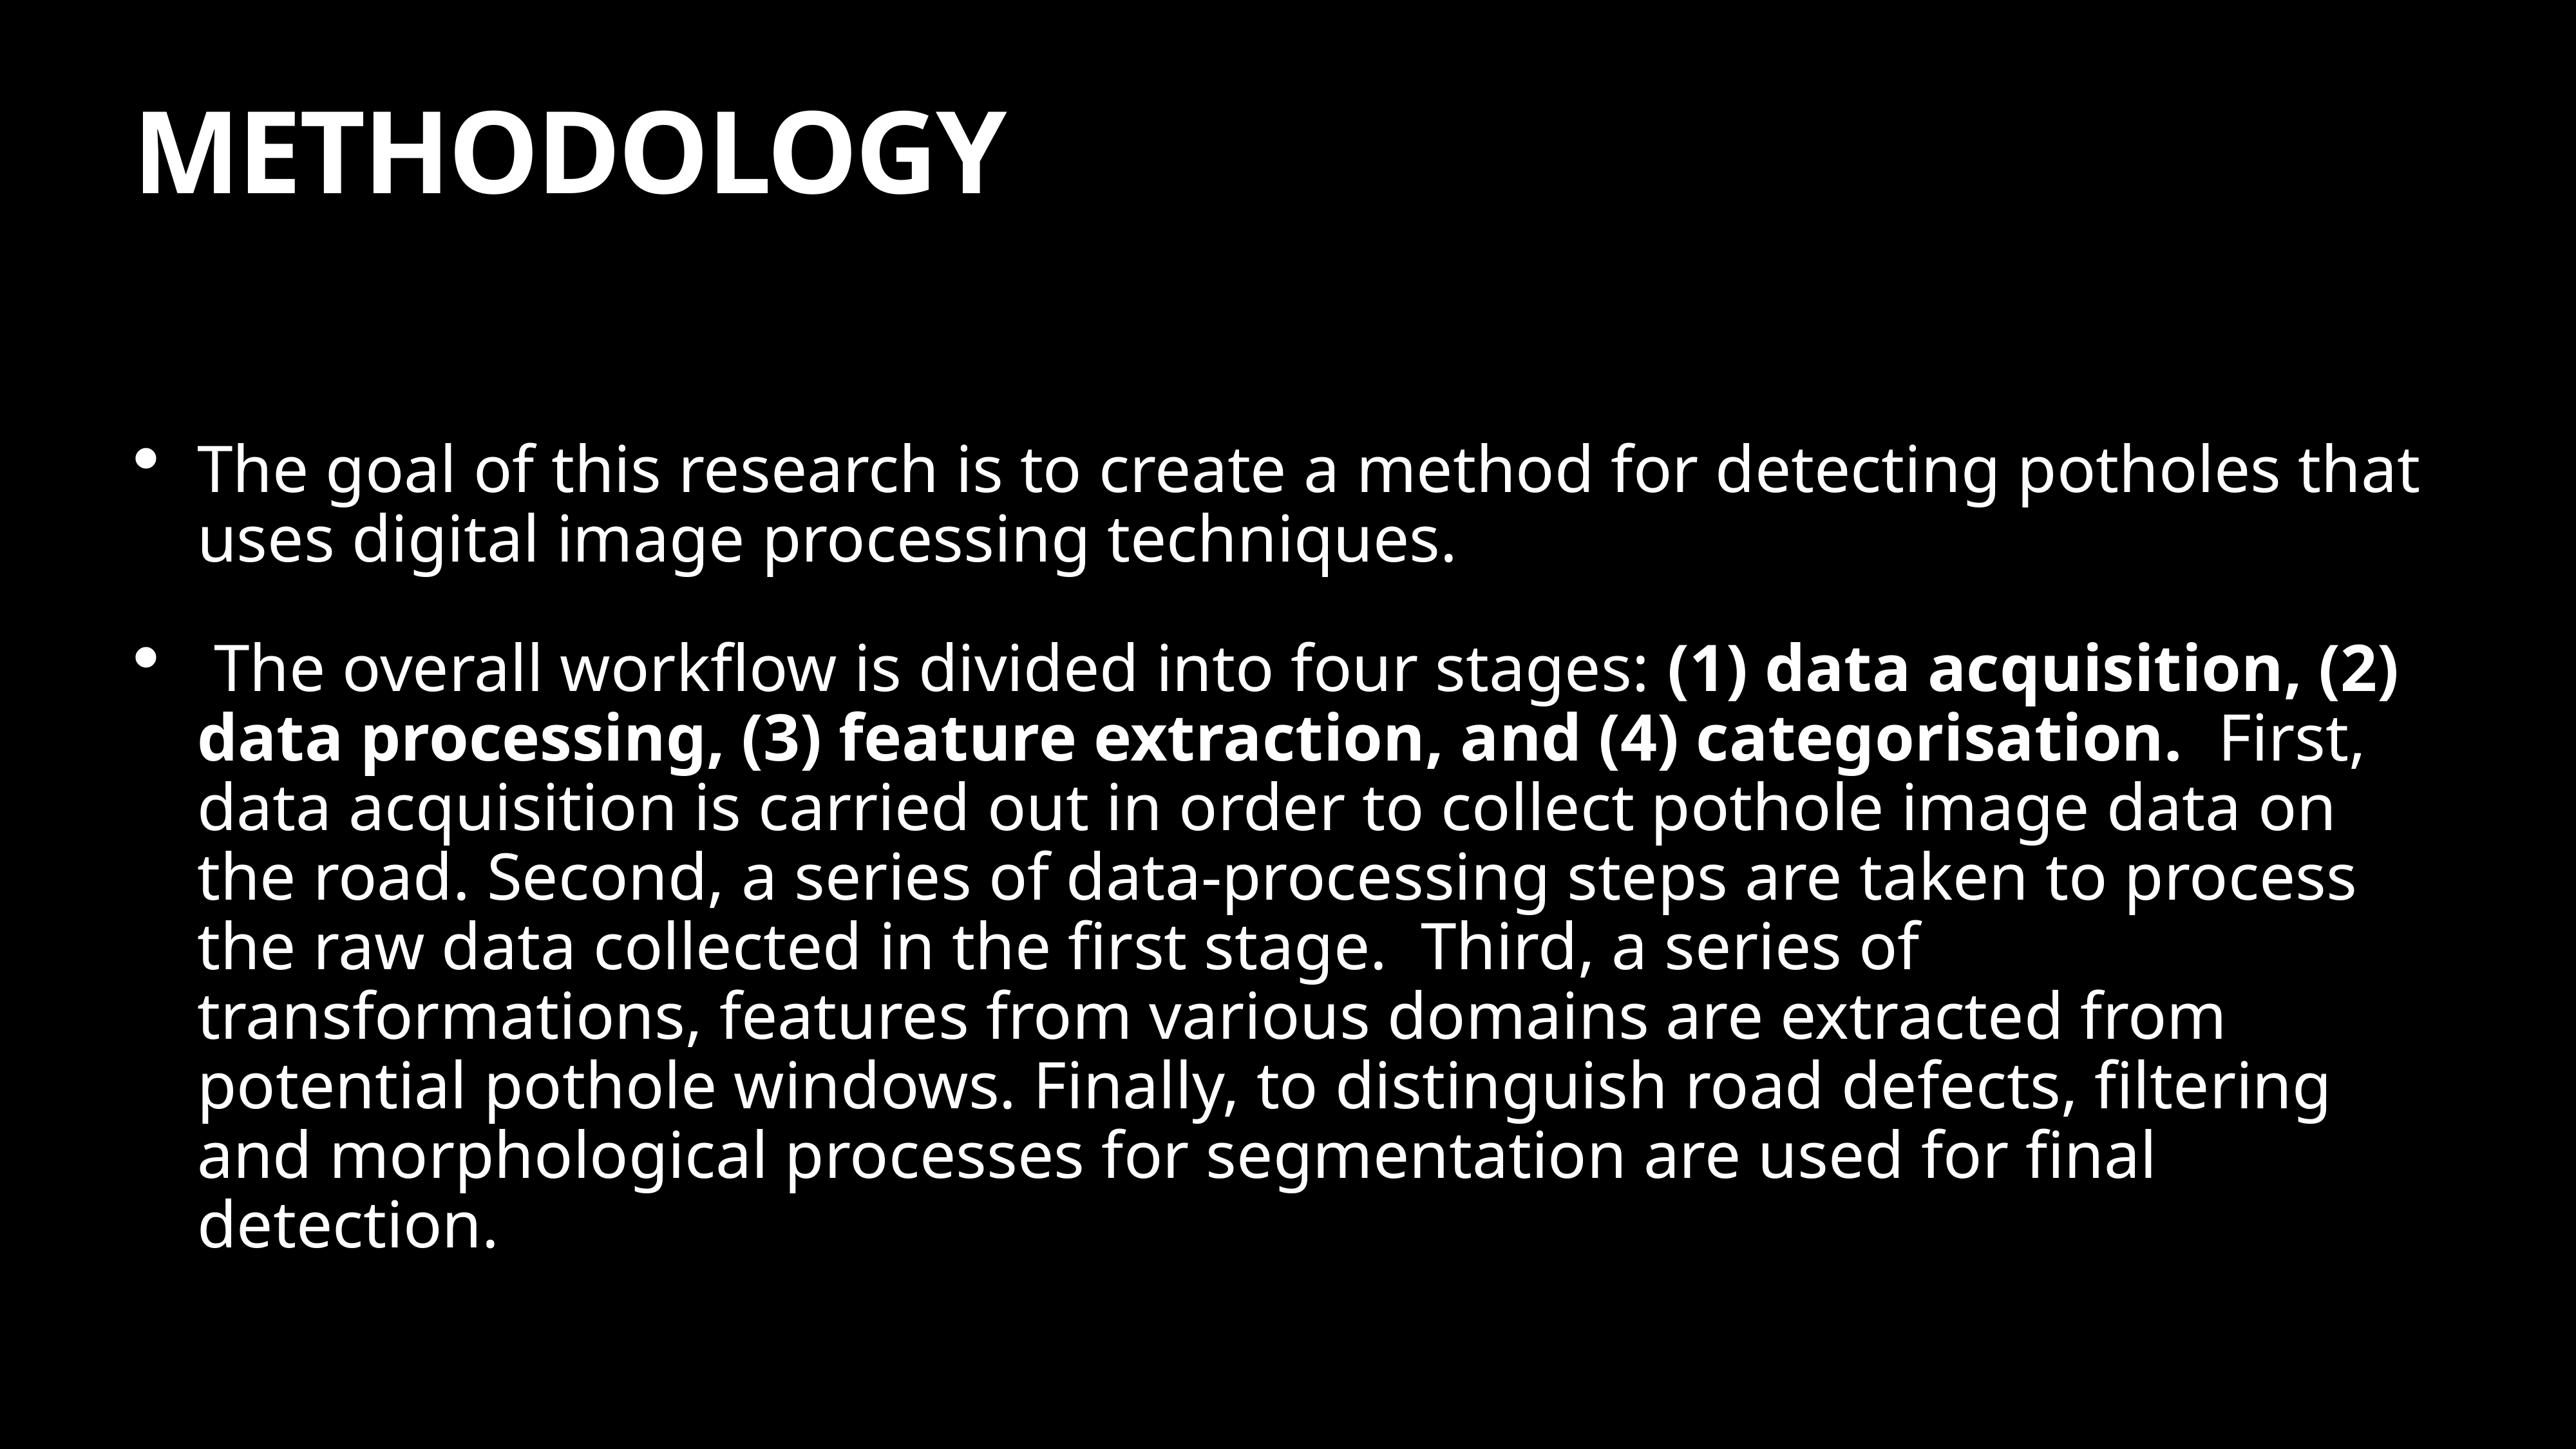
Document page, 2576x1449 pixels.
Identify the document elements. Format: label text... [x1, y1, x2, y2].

list The goal of this research is to create a method for detecting potholes that uses digital image processing techniques. The overall workflow is divided into four stages: (1) data acquisition, (2) data processing, (3) feature extraction, and (4) categorisation. First, data acquisition is carried out in order to collect pothole image data on the road. Second, a series of data-processing steps are taken to process the raw data collected in the first stage. Third, a series of transformations, features from various domains are extracted from potential pothole windows. Finally, to distinguish road defects, filtering and morphological processes for segmentation are used for final detection. [127, 431, 2449, 1304]
title METHODOLOGY [127, 100, 2449, 252]
